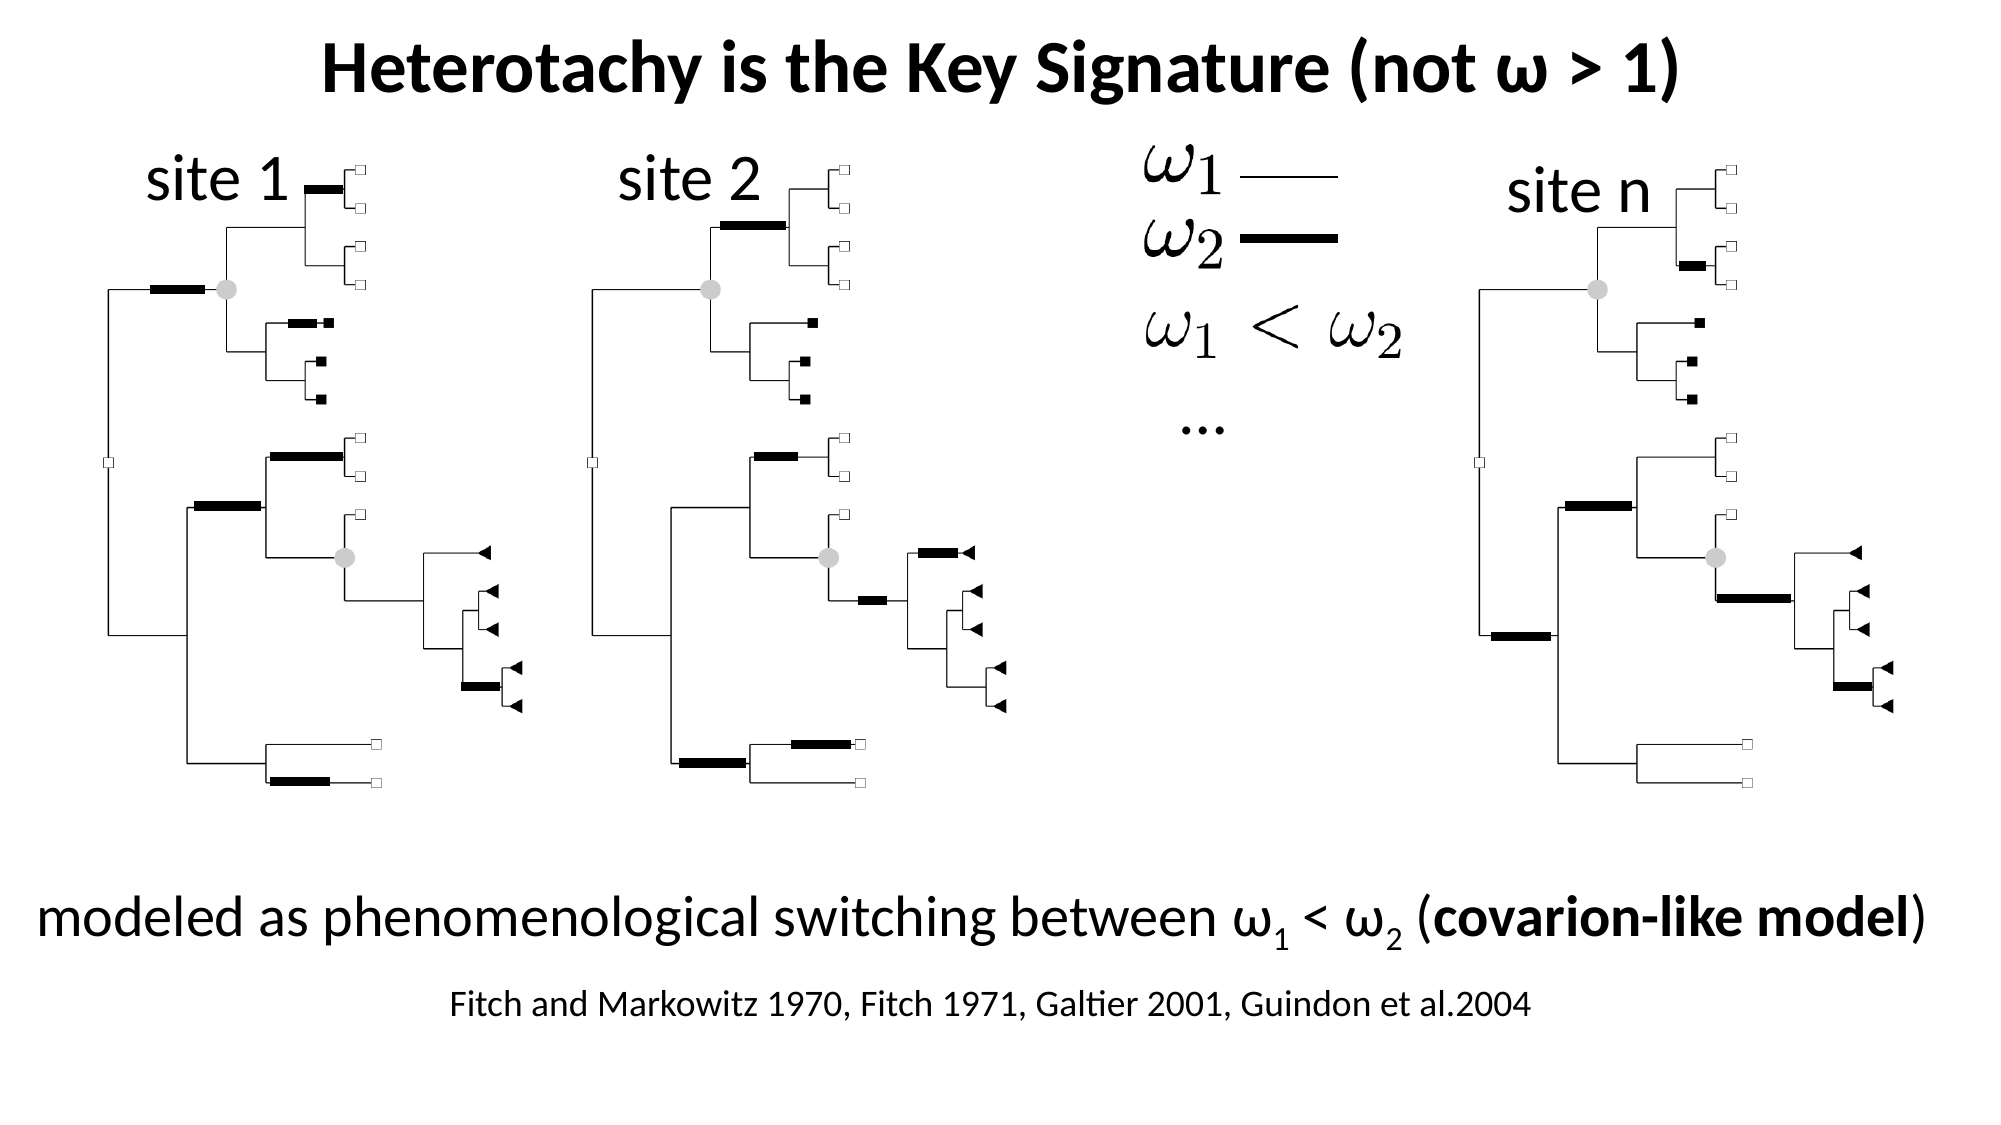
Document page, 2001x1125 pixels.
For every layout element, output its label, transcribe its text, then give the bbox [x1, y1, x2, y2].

text_box Heterotachy is the Key Signature (not ω > 1) [3, 10, 2000, 115]
text_box modeled as phenomenological switching between ω1 < ω2 (covarion-like model) [21, 870, 1943, 965]
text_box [75, 116, 1925, 807]
text_box Fitch and Markowitz 1970, Fitch 1971, Galtier 2001, Guindon et al.2004 [434, 971, 1548, 1032]
